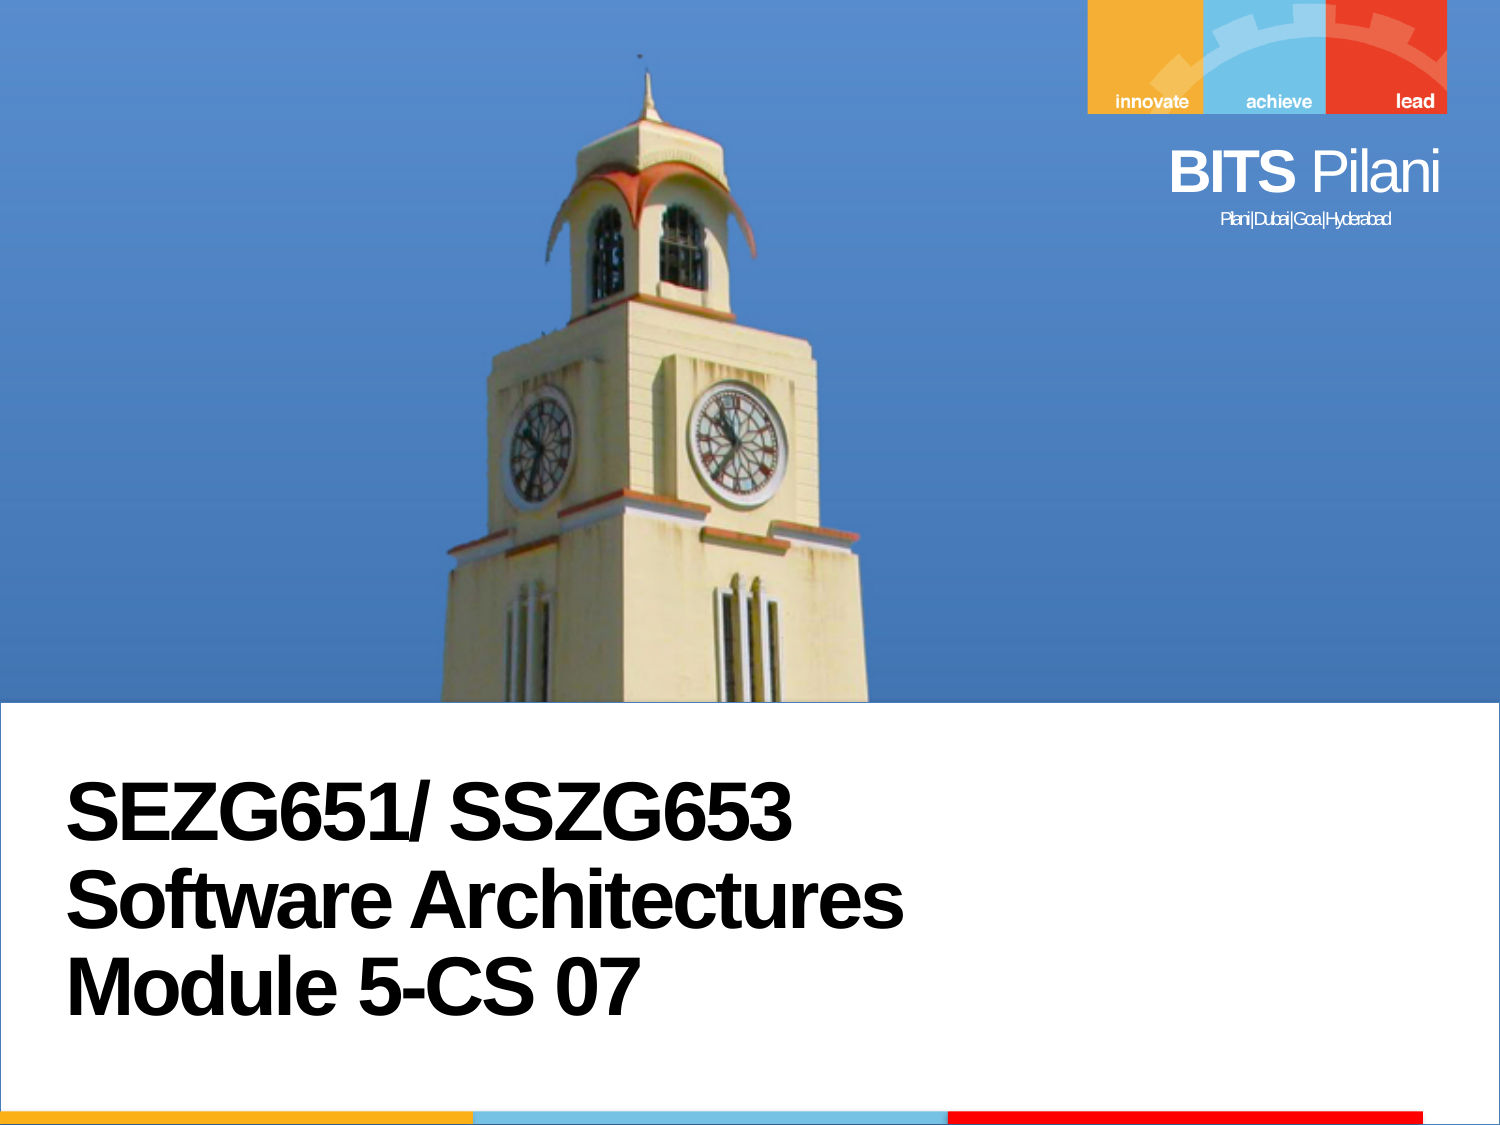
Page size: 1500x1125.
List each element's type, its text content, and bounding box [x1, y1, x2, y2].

list SEZG651/ SSZG653 Software Architectures Module 5-CS 07 [50, 762, 1438, 1025]
picture [0, 0, 1500, 702]
